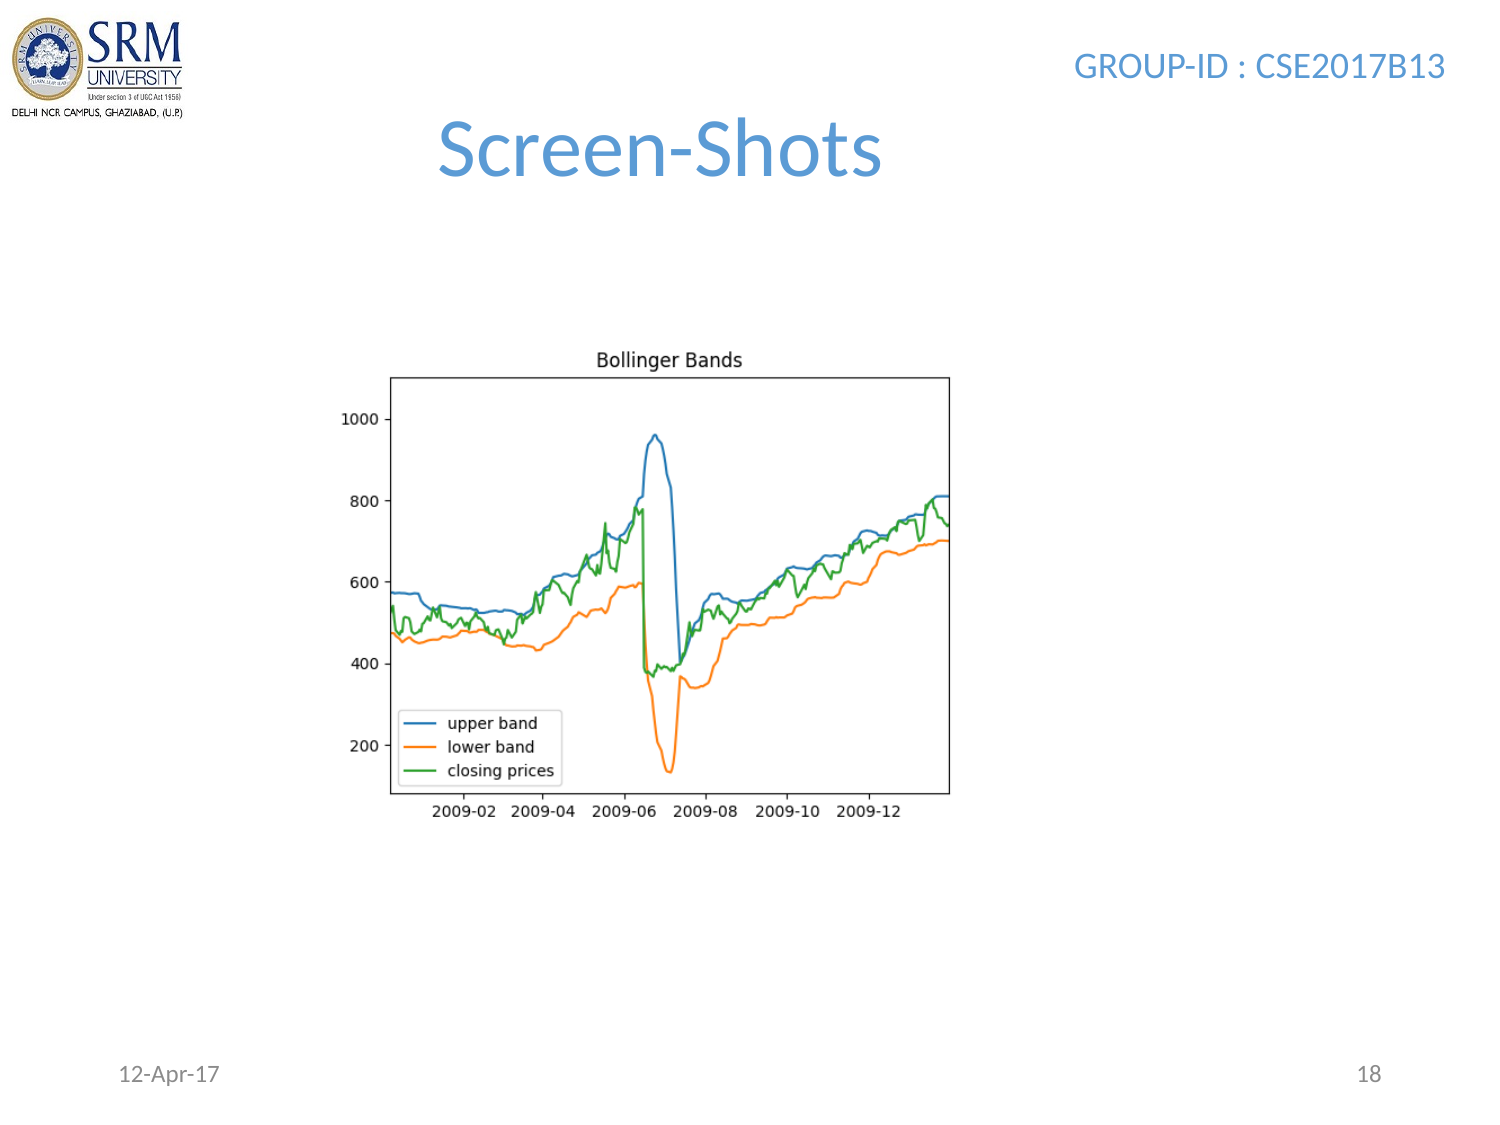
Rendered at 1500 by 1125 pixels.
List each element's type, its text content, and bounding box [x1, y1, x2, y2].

slide_number 12-Apr-17 [103, 1042, 441, 1103]
text_box Screen-Shots [426, 86, 895, 199]
picture [300, 312, 1021, 853]
picture [0, 11, 188, 126]
slide_number 18 [1059, 1042, 1397, 1103]
